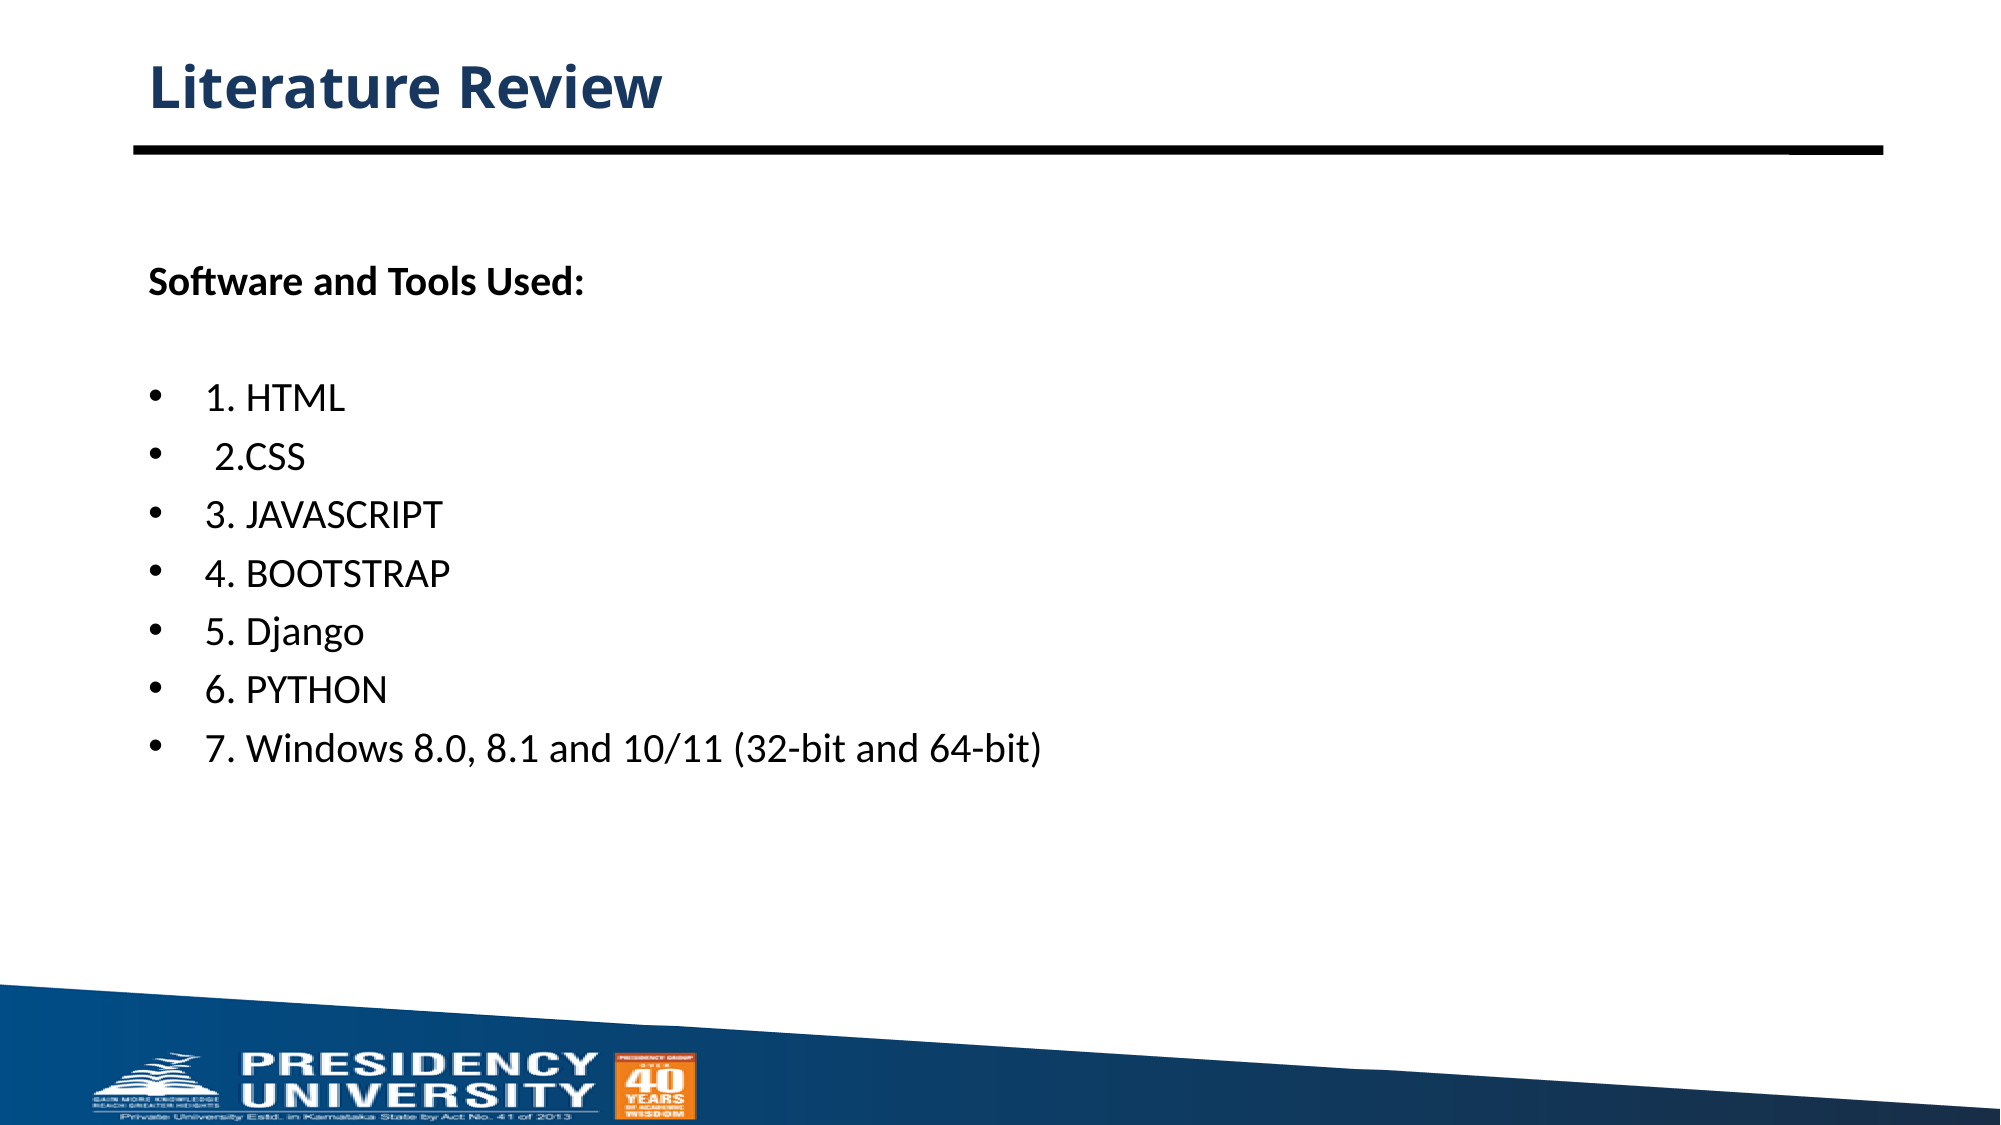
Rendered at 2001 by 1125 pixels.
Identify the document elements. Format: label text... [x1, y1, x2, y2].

list Software and Tools Used: 1. HTML 2.CSS 3. JAVASCRIPT 4. BOOTSTRAP 5. Django 6. PYTHON 7. Windows 8.0, 8.1 and 10/11 (32-bit and 64-bit) [133, 187, 1884, 1000]
title Literature Review [133, 45, 1884, 125]
picture [0, 982, 2000, 1125]
